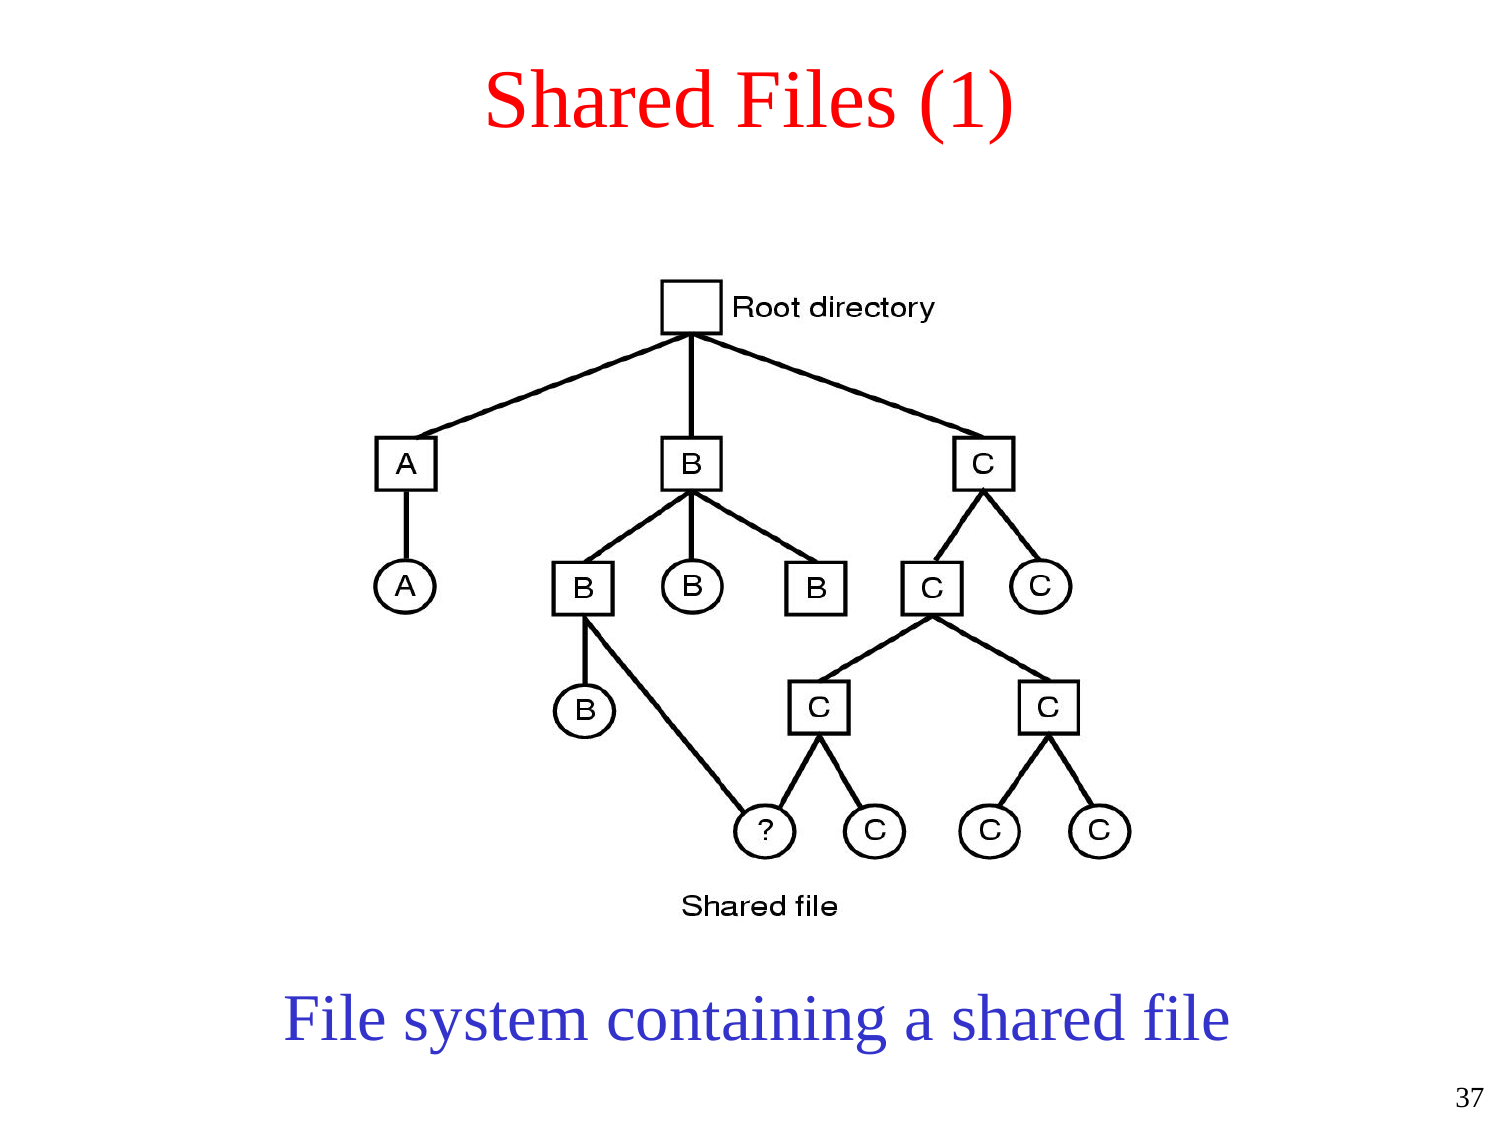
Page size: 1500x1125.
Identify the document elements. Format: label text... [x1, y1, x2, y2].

slide_number 37 [1420, 1070, 1500, 1125]
title Shared Files (1) [112, 0, 1388, 188]
picture [362, 275, 1138, 924]
list File system containing a shared file [120, 966, 1396, 1080]
